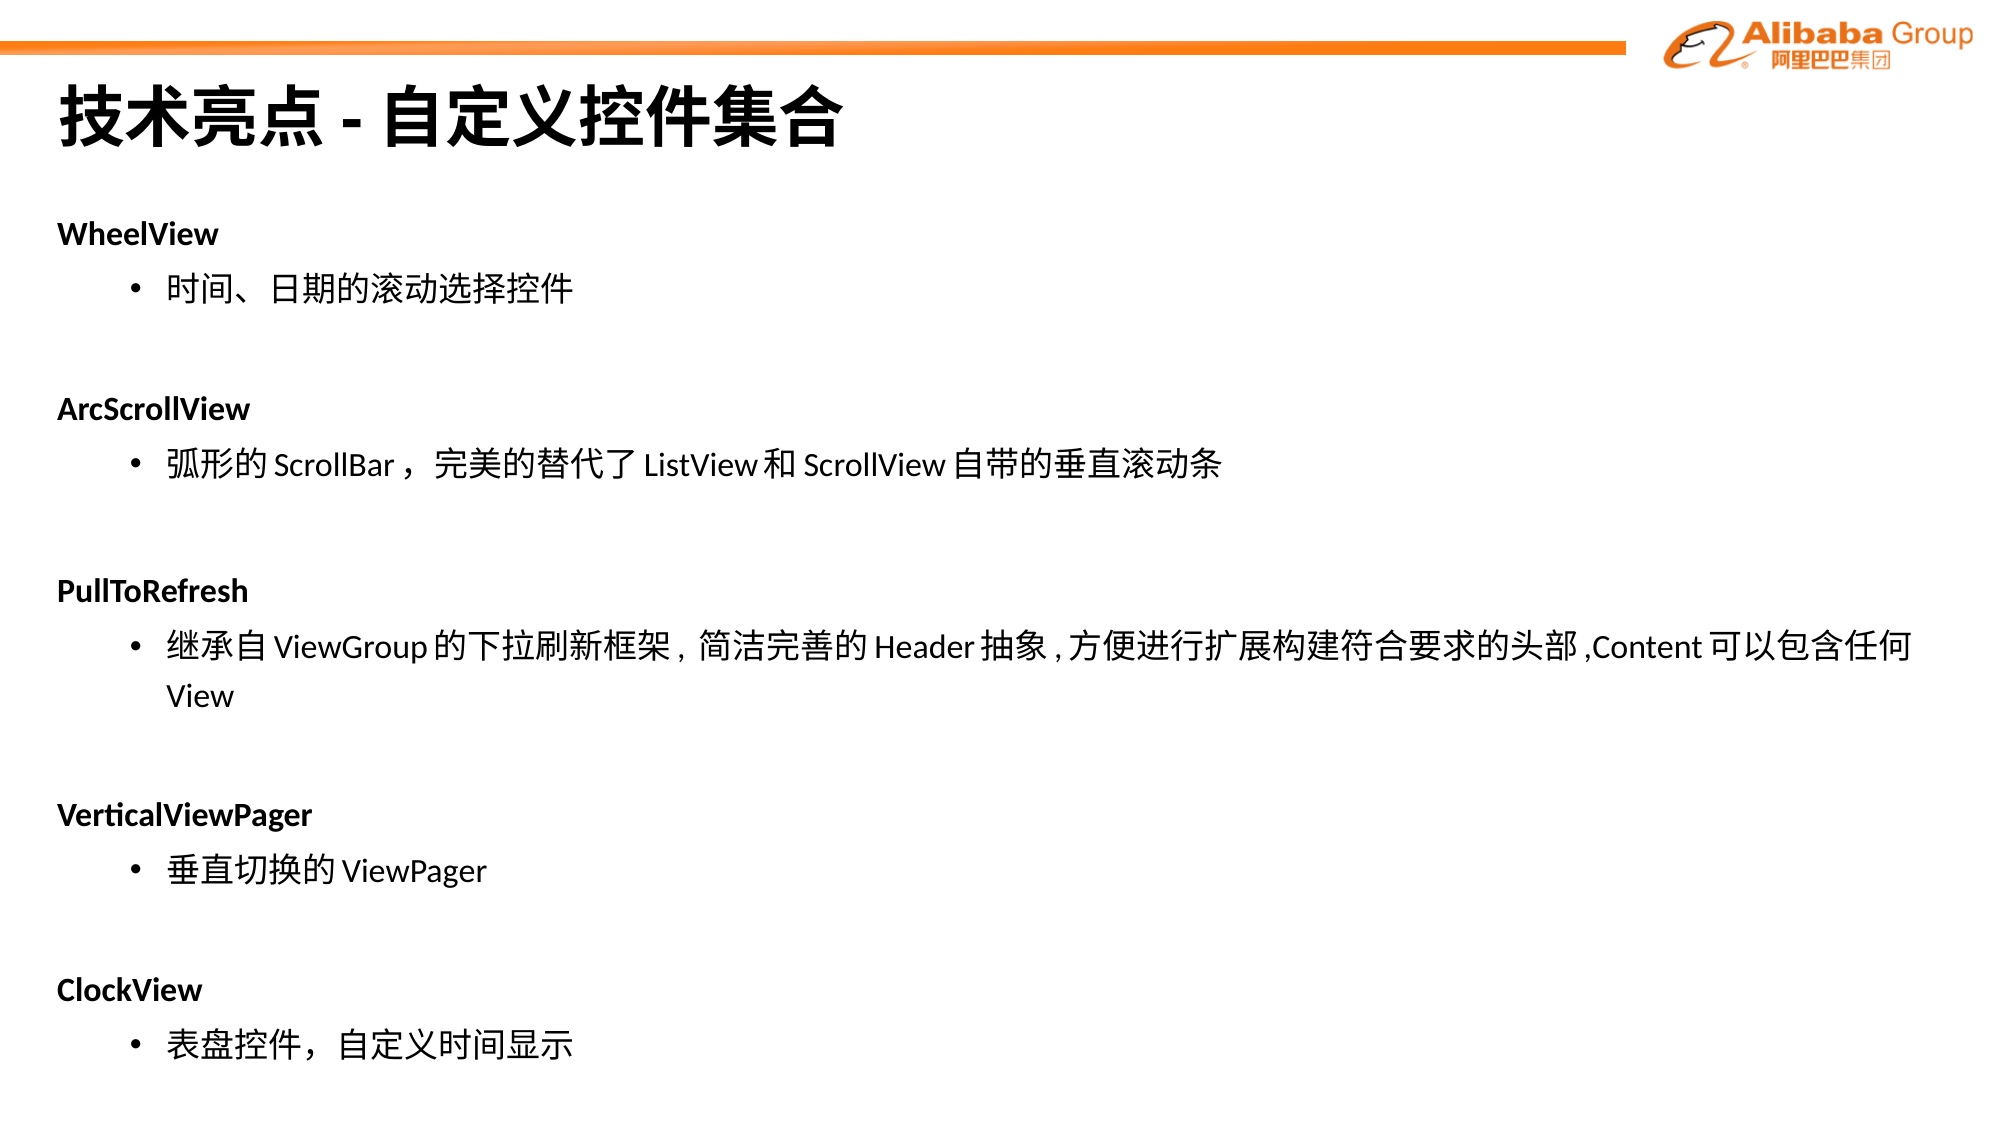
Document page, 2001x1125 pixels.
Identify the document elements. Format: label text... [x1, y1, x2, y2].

picture [1661, 21, 1973, 76]
list WheelView 时间、日期的滚动选择控件 ArcScrollView 弧形的ScrollBar，完美的替代了ListView和ScrollView自带的垂直滚动条 PullToRefresh 继承自ViewGroup的下拉刷新框架, 简洁完善的Header抽象,方便进行扩展构建符合要求的头部,Content可以包含任何View VerticalViewPager 垂直切换的ViewPager ClockView 表盘控件，自定义时间显示 [42, 196, 1957, 1083]
title 技术亮点-自定义控件集合 [43, 75, 1769, 165]
picture [0, 41, 1626, 55]
